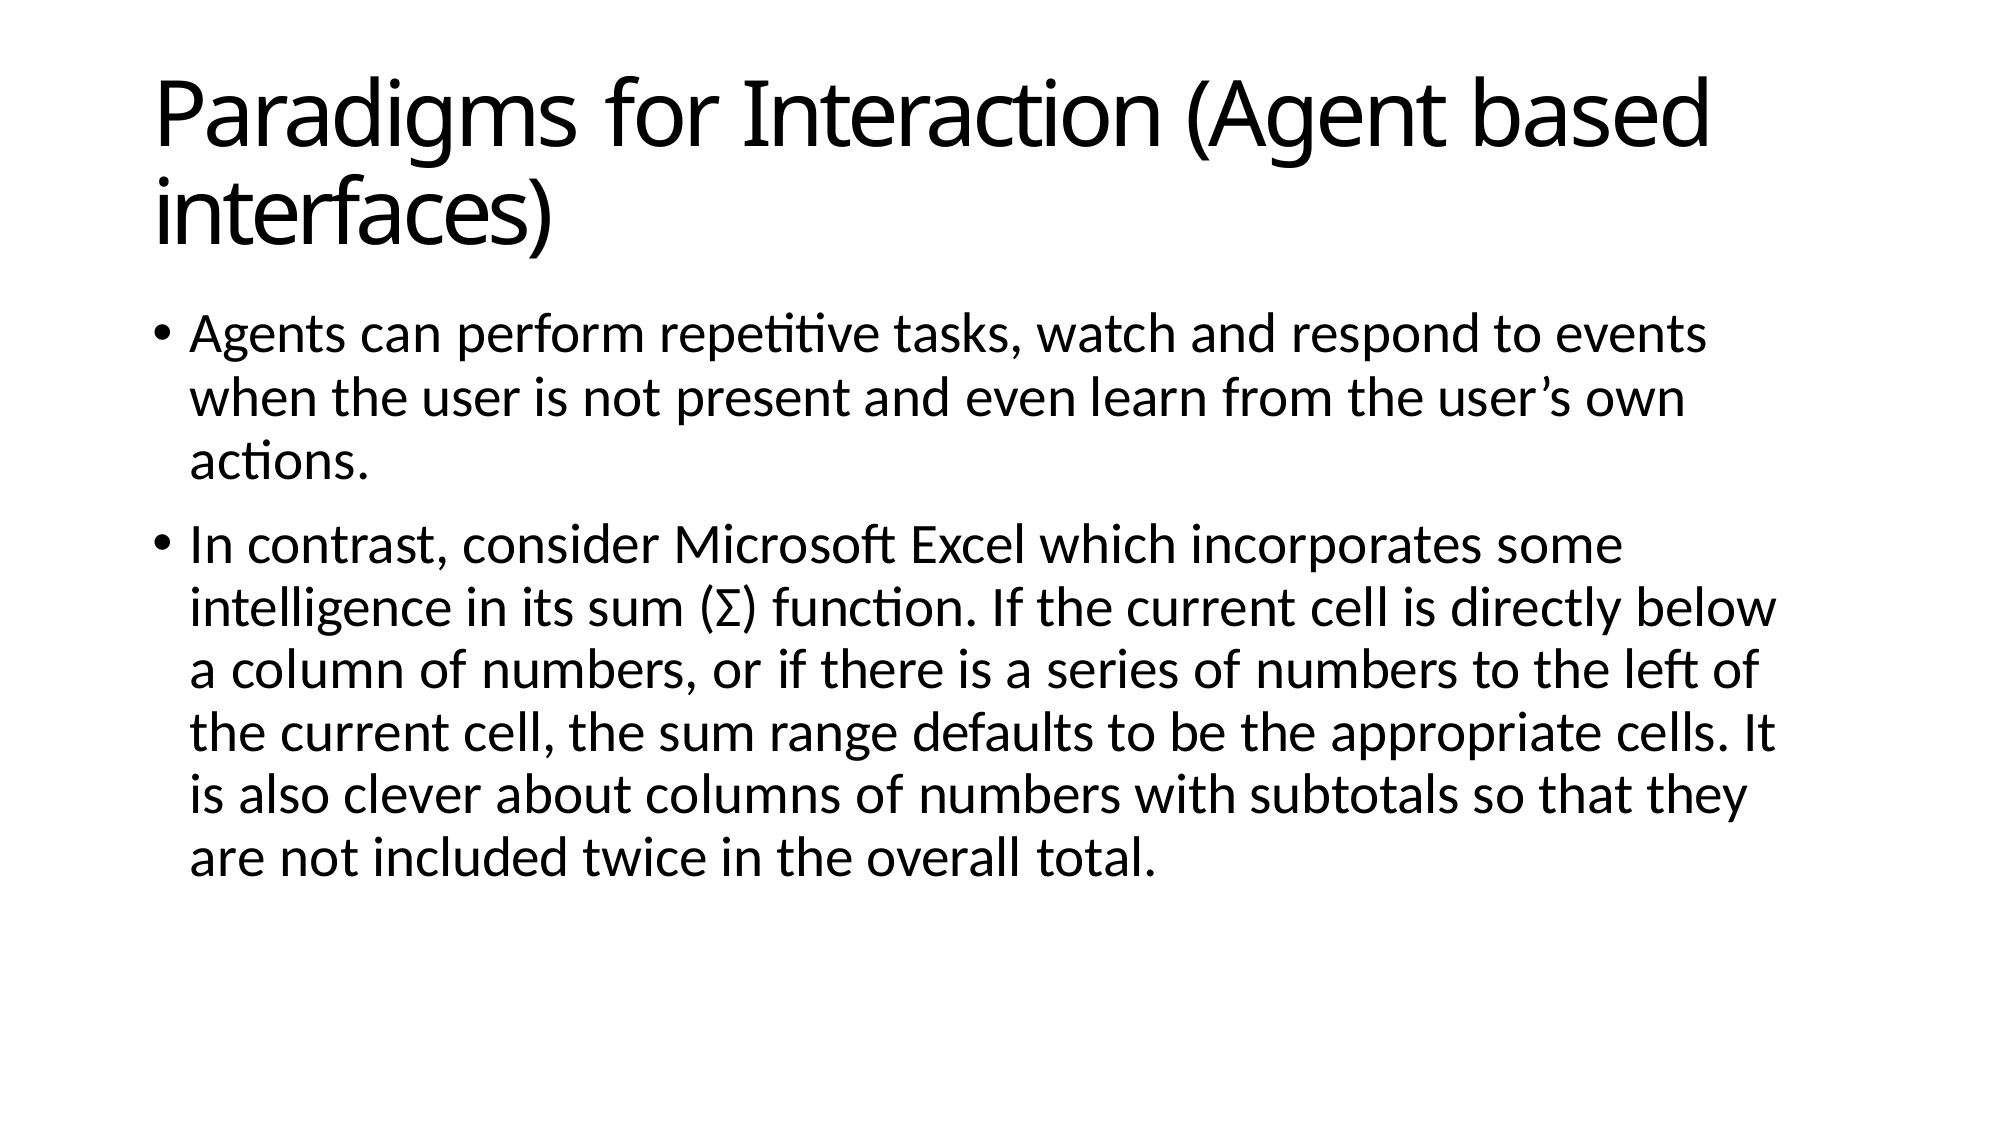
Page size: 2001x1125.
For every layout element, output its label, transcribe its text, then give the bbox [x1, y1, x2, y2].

title Paradigms for Interaction (Agent based interfaces) [150, 50, 1850, 264]
text_box Agents can perform repetitive tasks, watch and respond to events when the user is not present and even learn from the user’s own actions. In contrast, consider Microsoft Excel which incorporates some intelligence in its sum (Σ) function. If the current cell is directly below a column of numbers, or if there is a series of numbers to the left of the current cell, the sum range defaults to be the appropriate cells. It is also clever about columns of numbers with subtotals so that they are not included twice in the overall total. [150, 294, 1821, 889]
